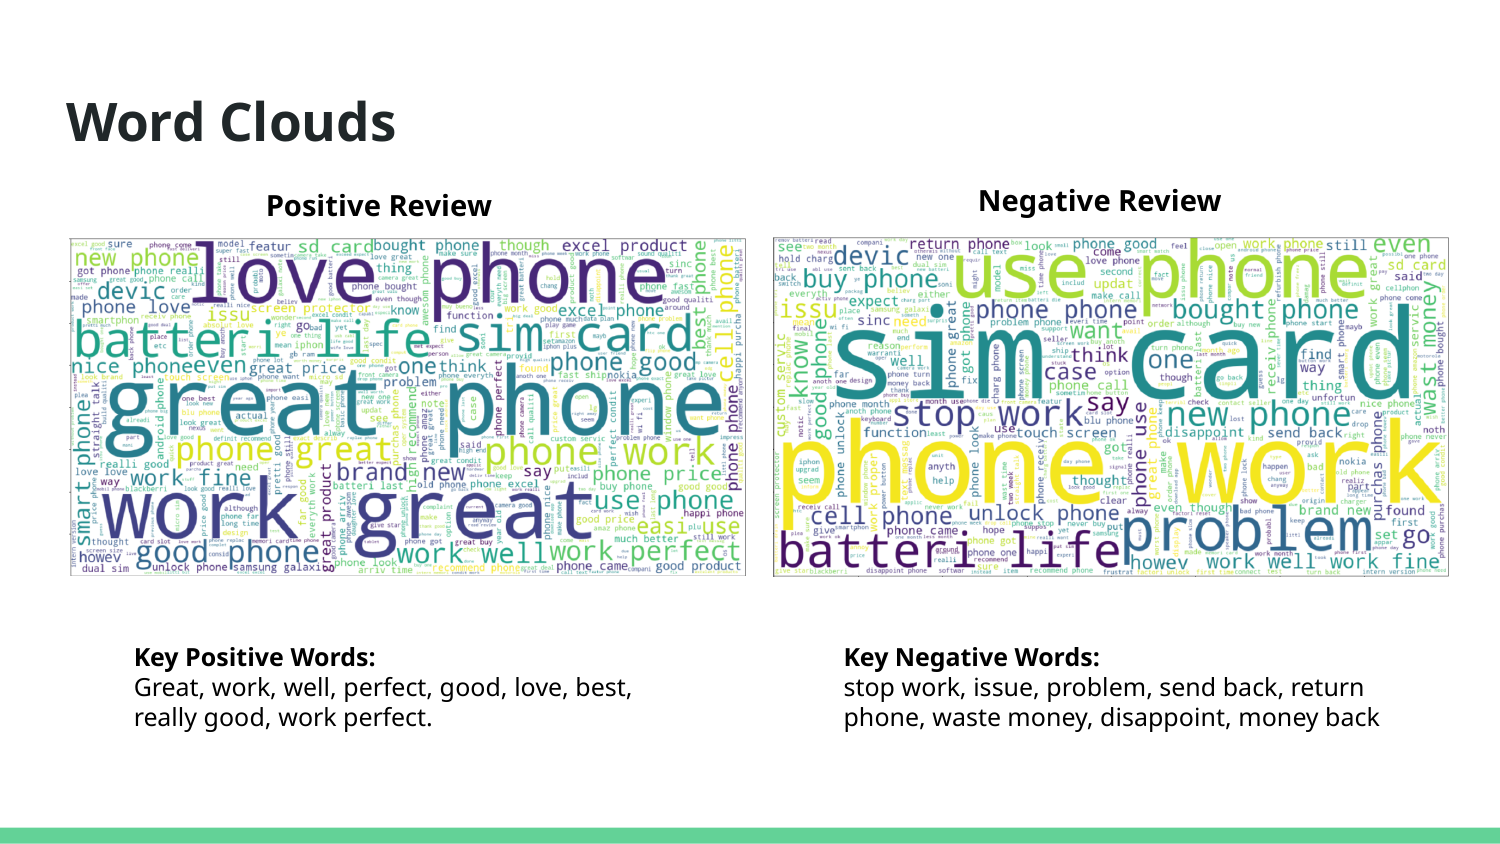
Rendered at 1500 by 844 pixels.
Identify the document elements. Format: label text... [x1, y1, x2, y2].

text_box Key Negative Words: stop work, issue, problem, send back, return phone, waste money, disappoint, money back [828, 626, 1406, 747]
title Word Clouds [51, 72, 1449, 167]
picture [773, 236, 1450, 577]
picture [69, 237, 746, 576]
text_box Positive Review [210, 172, 548, 235]
text_box Negative Review [930, 166, 1269, 232]
text_box Key Positive Words: Great, work, well, perfect, good, love, best, really good, work perfect. [118, 626, 697, 747]
